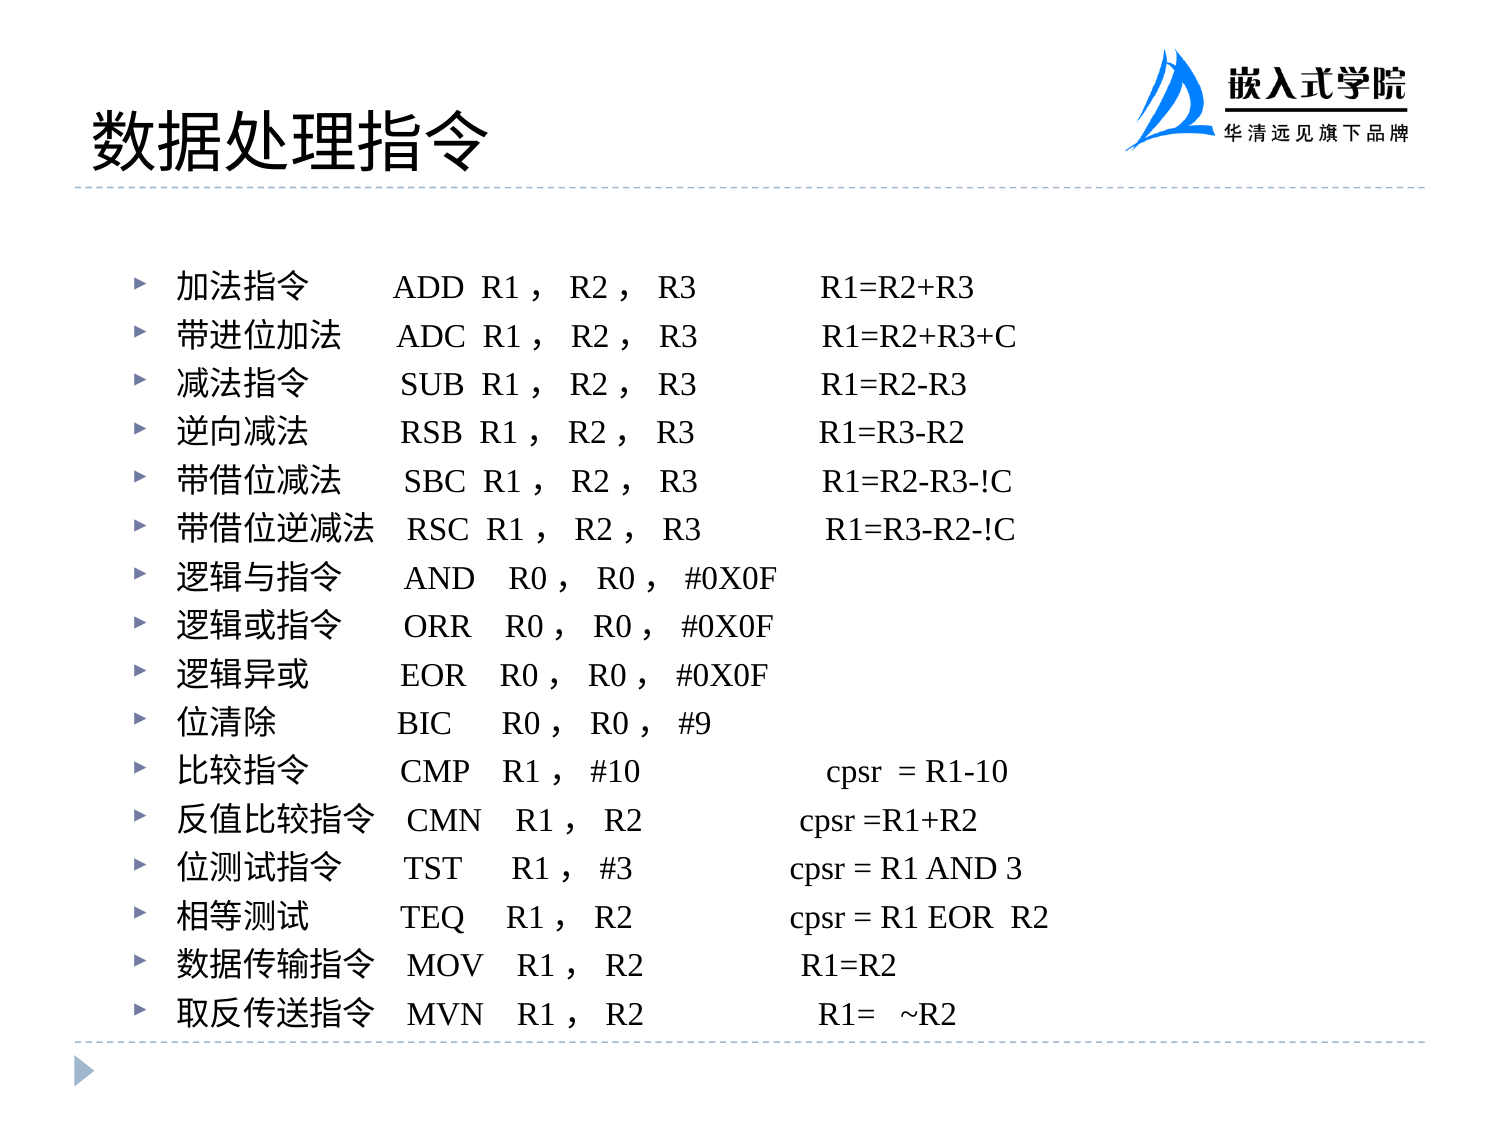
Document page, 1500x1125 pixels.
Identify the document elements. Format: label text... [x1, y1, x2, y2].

list 加法指令 ADD R1，R2，R3 R1=R2+R3 带进位加法 ADC R1，R2，R3 R1=R2+R3+C 减法指令 SUB R1，R2，R3 R1=R2-R3 逆向减法 RSB R1，R2，R3 R1=R3-R2 带借位减法 SBC R1，R2，R3 R1=R2-R3-!C 带借位逆减法 RSC R1，R2，R3 R1=R3-R2-!C 逻辑与指令 AND R0，R0，#0X0F 逻辑或指令 ORR R0，R0，#0X0F 逻辑异或 EOR R0，R0，#0X0F 位清除 BIC R0，R0，#9 比较指令 CMP R1，#10 cpsr = R1-10 反值比较指令 CMN R1，R2 cpsr =R1+R2 位测试指令 TST R1，#3 cpsr = R1 AND 3 相等测试 TEQ R1，R2 cpsr = R1 EOR R2 数据传输指令 MOV R1，R2 R1=R2 取反传送指令 MVN R1，R2 R1= ~R2 [116, 262, 1468, 1069]
title 数据处理指令 [74, 24, 1426, 188]
